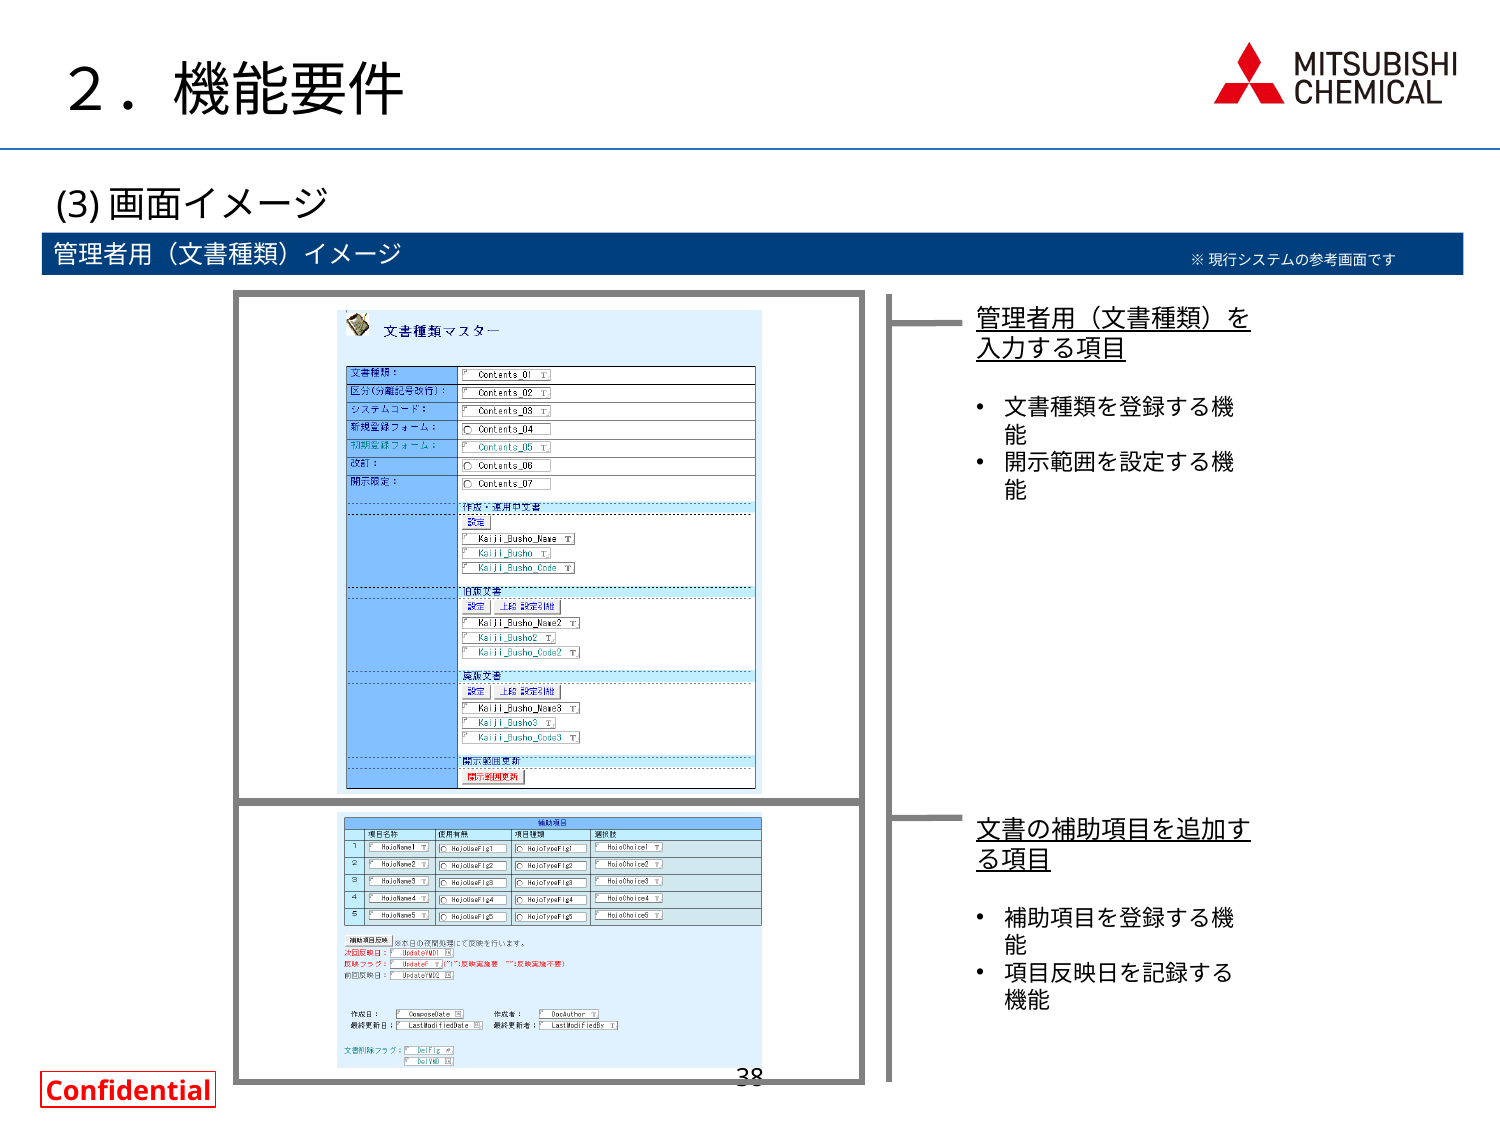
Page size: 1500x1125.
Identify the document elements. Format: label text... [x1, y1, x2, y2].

slide_number 38 [575, 1042, 925, 1103]
picture [1178, 13, 1495, 139]
text_box [235, 801, 862, 1082]
picture [337, 309, 762, 794]
text_box 管理者用（文書種類）イメージ [41, 232, 1464, 275]
text_box [235, 293, 862, 801]
picture [337, 812, 762, 1068]
text_box 文書の補助項目を追加する項目 補助項目を登録する機能 項目反映日を記録する機能 [964, 801, 1264, 1122]
text_box 管理者用（文書種類）を入力する項目 文書種類を登録する機能 開示範囲を設定する機能 [964, 291, 1264, 611]
title ２．機能要件 [41, 43, 1179, 130]
text_box ※現行システムの参考画面です [1178, 245, 1460, 275]
text_box (3)画面イメージ [41, 172, 1459, 232]
